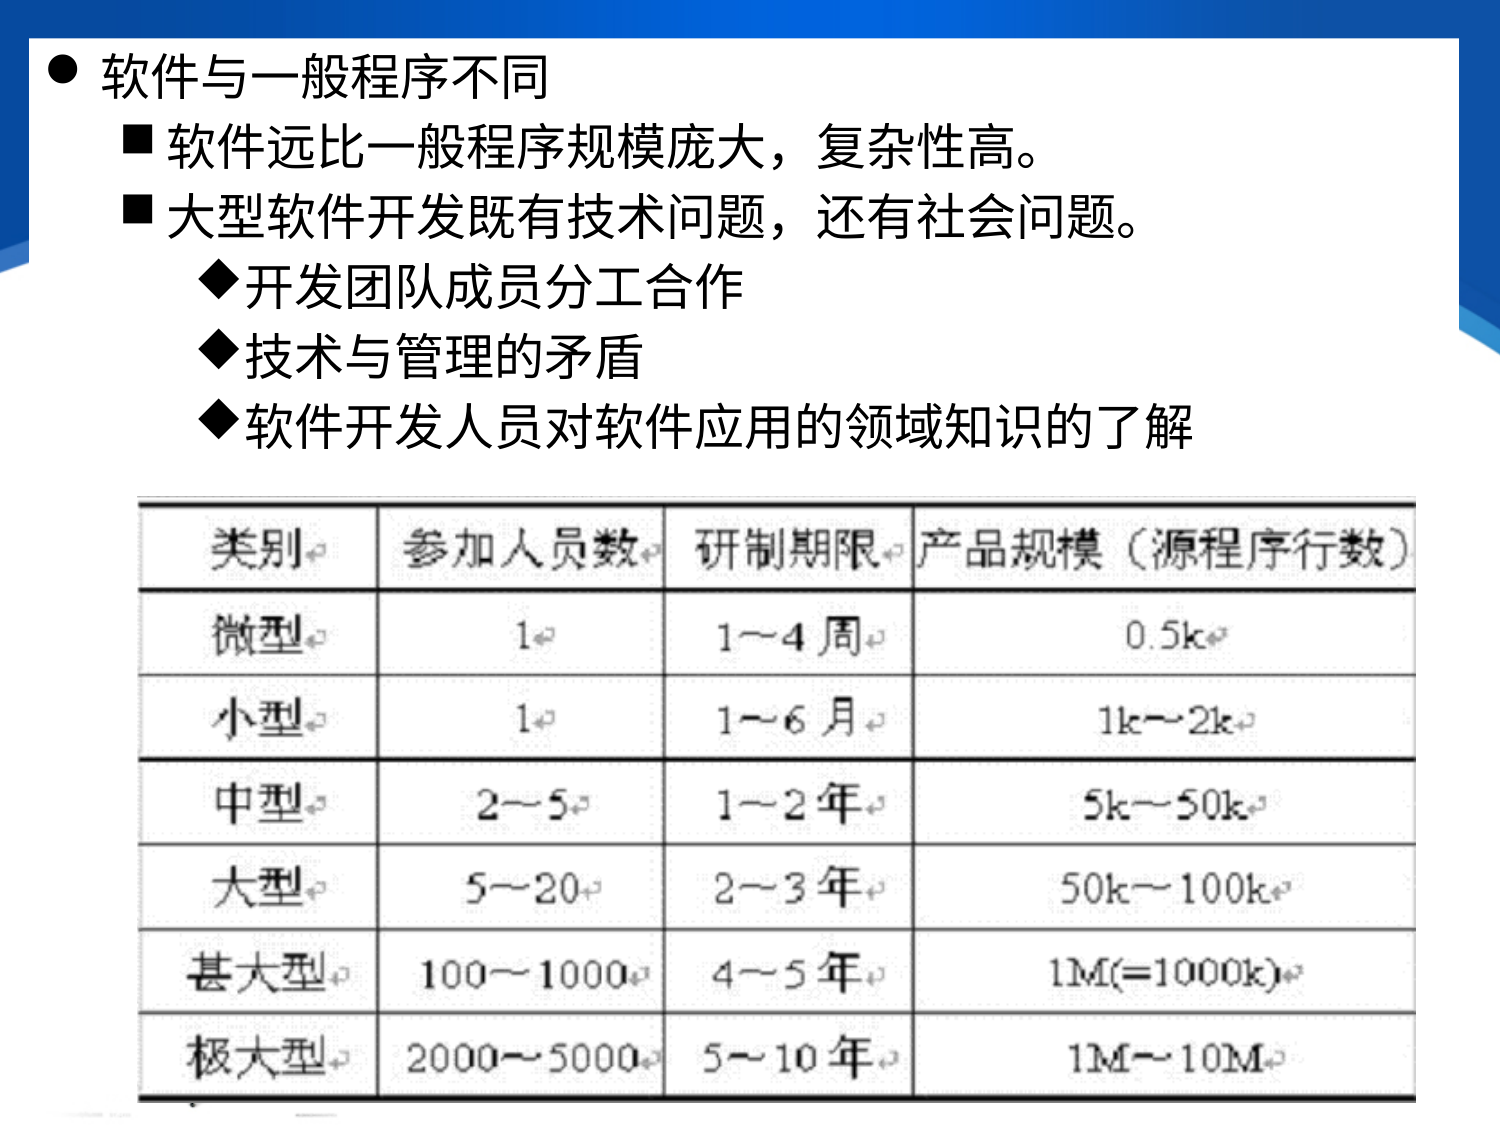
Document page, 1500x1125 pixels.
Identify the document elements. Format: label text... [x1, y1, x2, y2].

list 软件与一般程序不同 软件远比一般程序规模庞大，复杂性高。 大型软件开发既有技术问题，还有社会问题。 开发团队成员分工合作 技术与管理的矛盾 软件开发人员对软件应用的领域知识的了解 [28, 38, 1460, 1095]
picture [0, 0, 1500, 1125]
